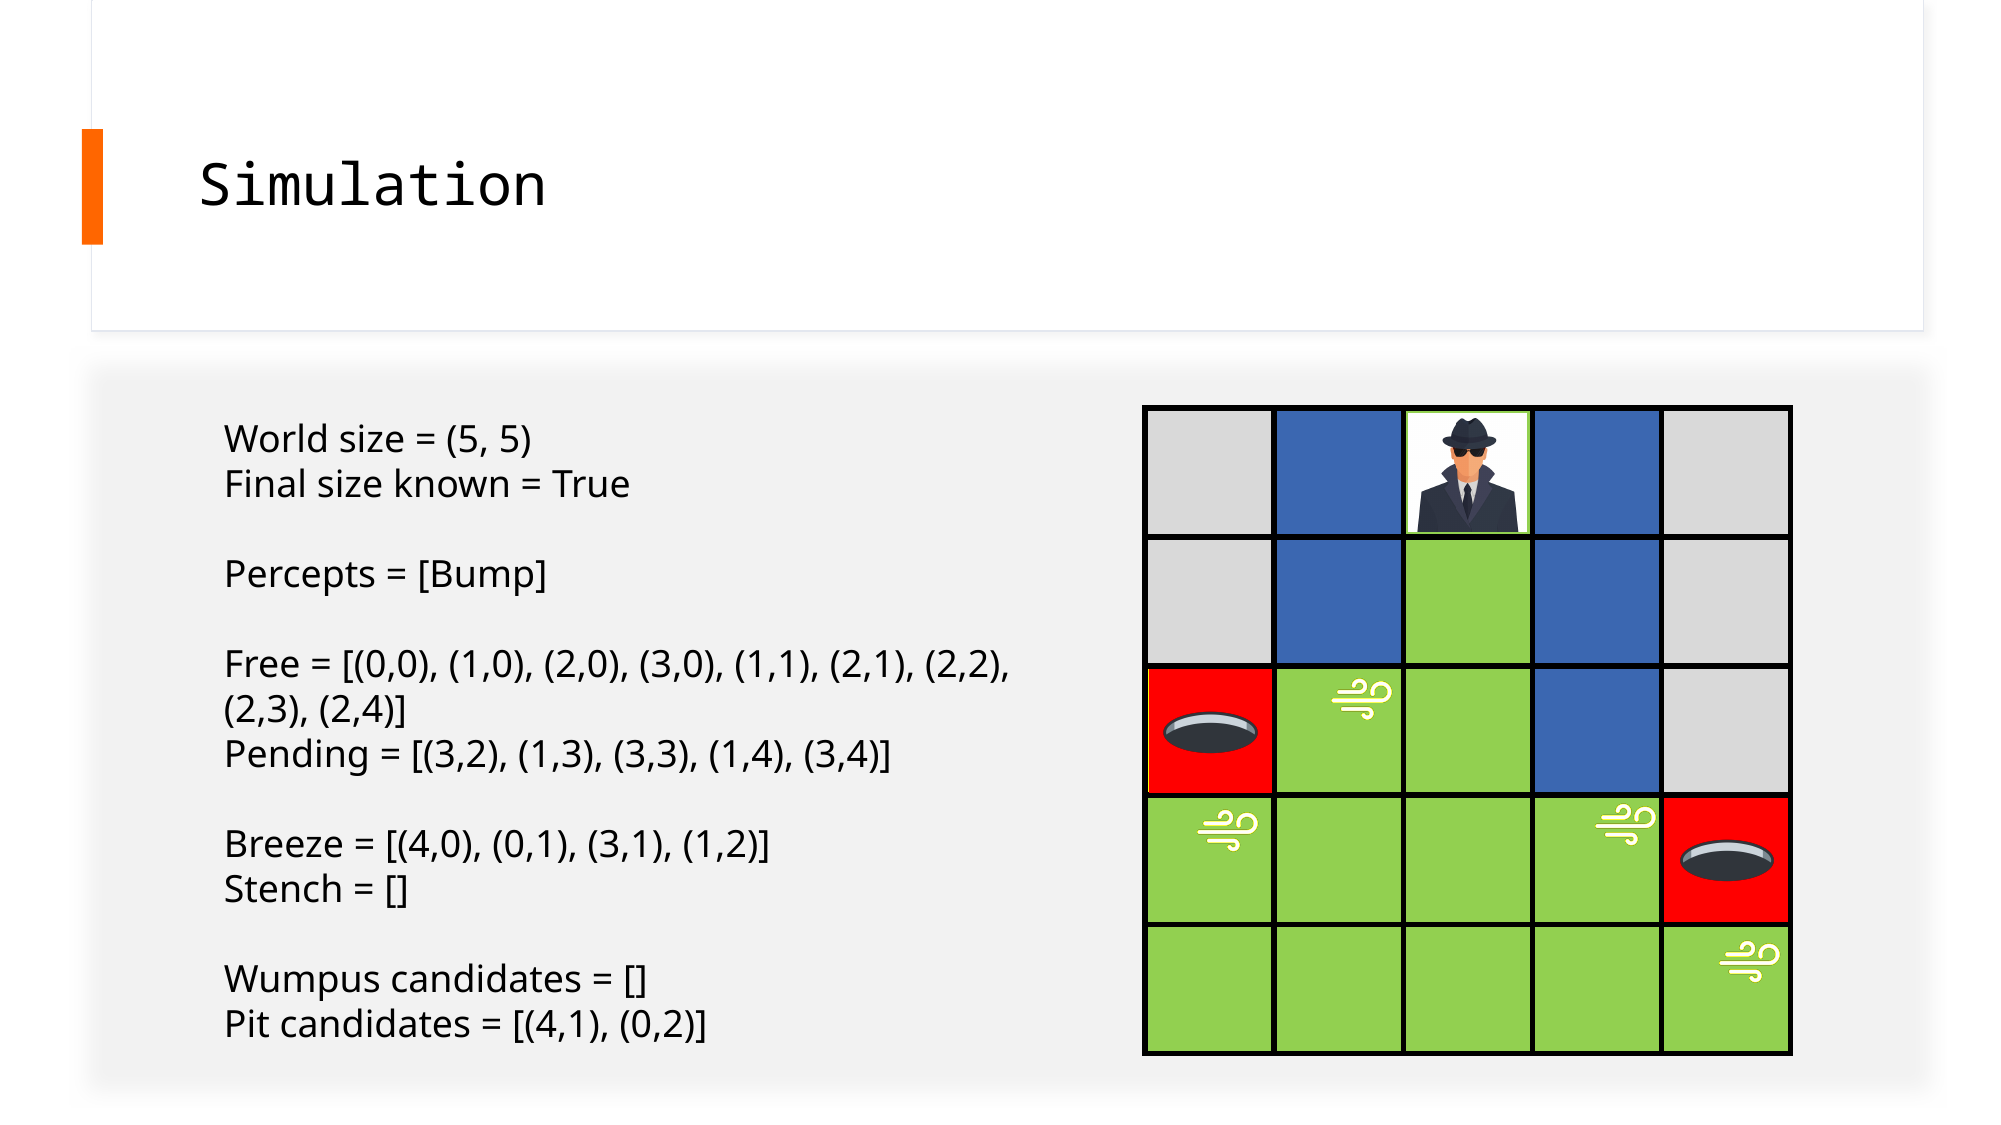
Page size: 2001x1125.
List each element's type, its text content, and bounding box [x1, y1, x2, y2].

table_cell [1406, 669, 1530, 792]
picture [1715, 927, 1784, 996]
table_cell [1277, 540, 1401, 663]
table_header [1148, 411, 1271, 534]
table_cell [1148, 798, 1271, 922]
table_cell [1277, 927, 1401, 1051]
picture [1408, 413, 1527, 532]
table_header [1406, 411, 1530, 534]
table_cell [1148, 927, 1271, 1051]
table_header [1535, 411, 1659, 534]
picture [1665, 797, 1789, 921]
table_cell [1148, 540, 1271, 663]
table_cell [1277, 669, 1401, 792]
table_header [1664, 411, 1788, 534]
table_header [1277, 411, 1401, 534]
table_cell [1664, 669, 1788, 792]
table_cell [1535, 798, 1659, 922]
table_cell [1406, 540, 1530, 663]
table_cell [1277, 798, 1401, 922]
table_cell [1664, 540, 1788, 663]
table_cell [1535, 927, 1659, 1051]
picture [1193, 796, 1262, 865]
picture [1591, 790, 1660, 859]
text_box [102, 379, 1917, 1077]
title Simulation [183, 90, 1851, 284]
text_box World size = (5, 5) Final size known = True Percepts = [Bump] Free = [(0,0), (1,0), (2,0), (3,0), (1,1), (2,1), (2,2), (2,3), (2,4)] Pending = [(3,2), (1,3), (3,3), (1,4), (3,4)] Breeze = [(4,0), (0,1), (3,1), (1,2)] Stench = [] Wumpus candidates = [] Pit candidates = [(4,1), (0,2)] [209, 407, 1116, 1098]
table_cell [1664, 927, 1788, 1051]
table_cell [1406, 927, 1530, 1051]
table_cell [1535, 540, 1659, 663]
picture [1148, 669, 1273, 793]
table_cell [1406, 798, 1530, 922]
picture [1327, 665, 1396, 734]
table_cell [1535, 669, 1659, 792]
